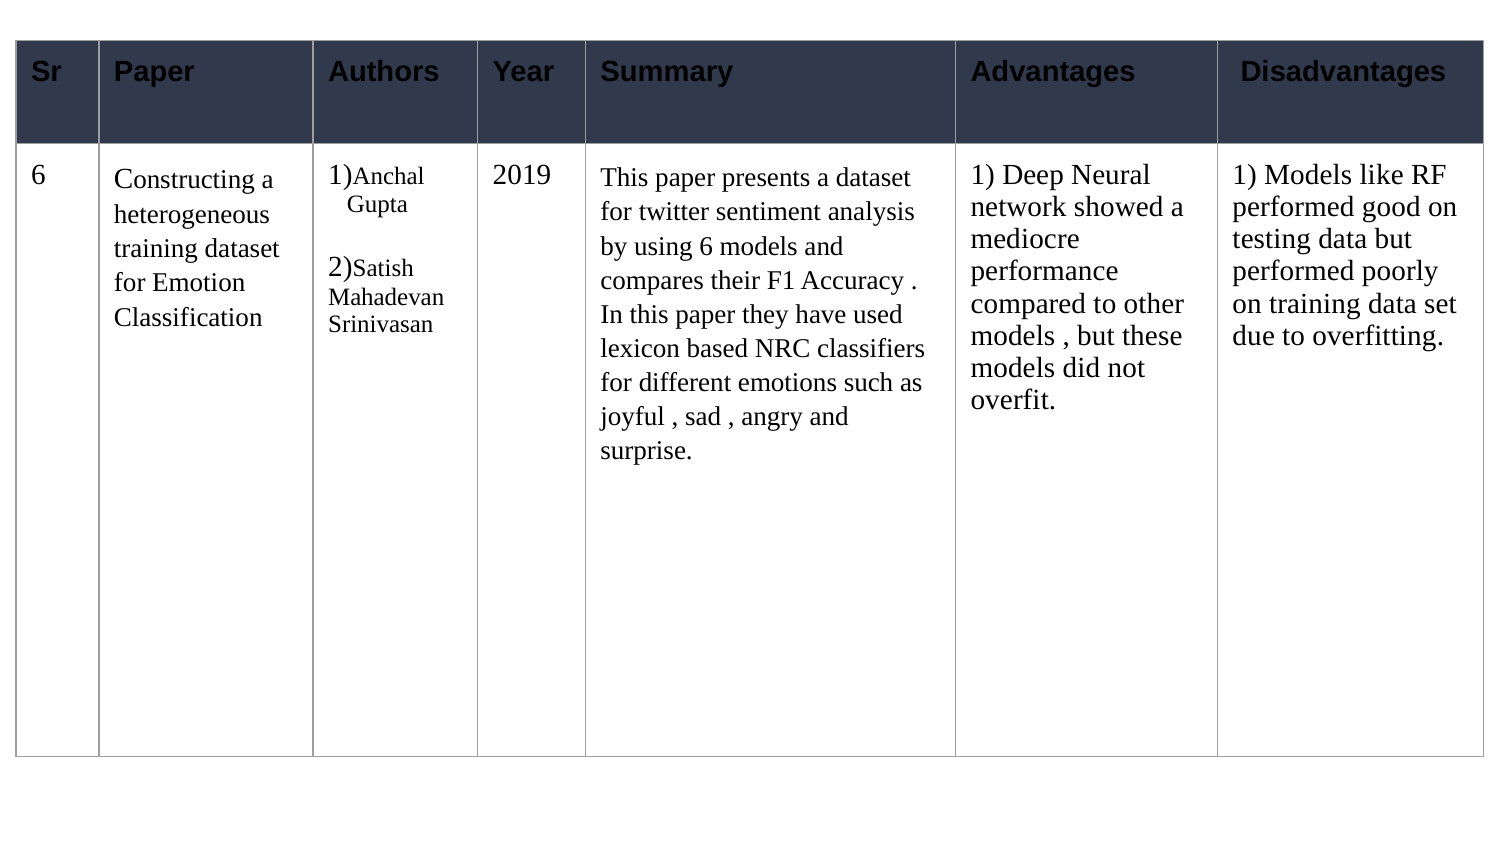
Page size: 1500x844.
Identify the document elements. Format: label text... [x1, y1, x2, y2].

table_cell 1) Deep Neural network showed a mediocre performance compared to other models , but these models did not overfit. [956, 144, 1217, 756]
table_header Authors [314, 41, 477, 143]
table_cell 2019 [478, 144, 585, 756]
table_cell 1)Anchal Gupta 2)Satish Mahadevan Srinivasan [314, 144, 477, 756]
table_cell 1) Models like RF performed good on testing data but performed poorly on training data set due to overfitting. [1218, 144, 1483, 756]
table_header Summary [586, 41, 955, 143]
table_header Year [478, 41, 585, 143]
table_header Sr [17, 41, 98, 143]
table_header Disadvantages [1218, 41, 1483, 143]
table_cell This paper presents a dataset for twitter sentiment analysis by using 6 models and compares their F1 Accuracy . In this paper they have used lexicon based NRC classifiers for different emotions such as joyful , sad , angry and surprise. [586, 144, 955, 756]
table_cell 6 [17, 144, 98, 756]
table_header Paper [100, 41, 312, 143]
table_header Advantages [956, 41, 1217, 143]
table_cell Constructing a heterogeneous training dataset for Emotion Classification [100, 144, 312, 756]
